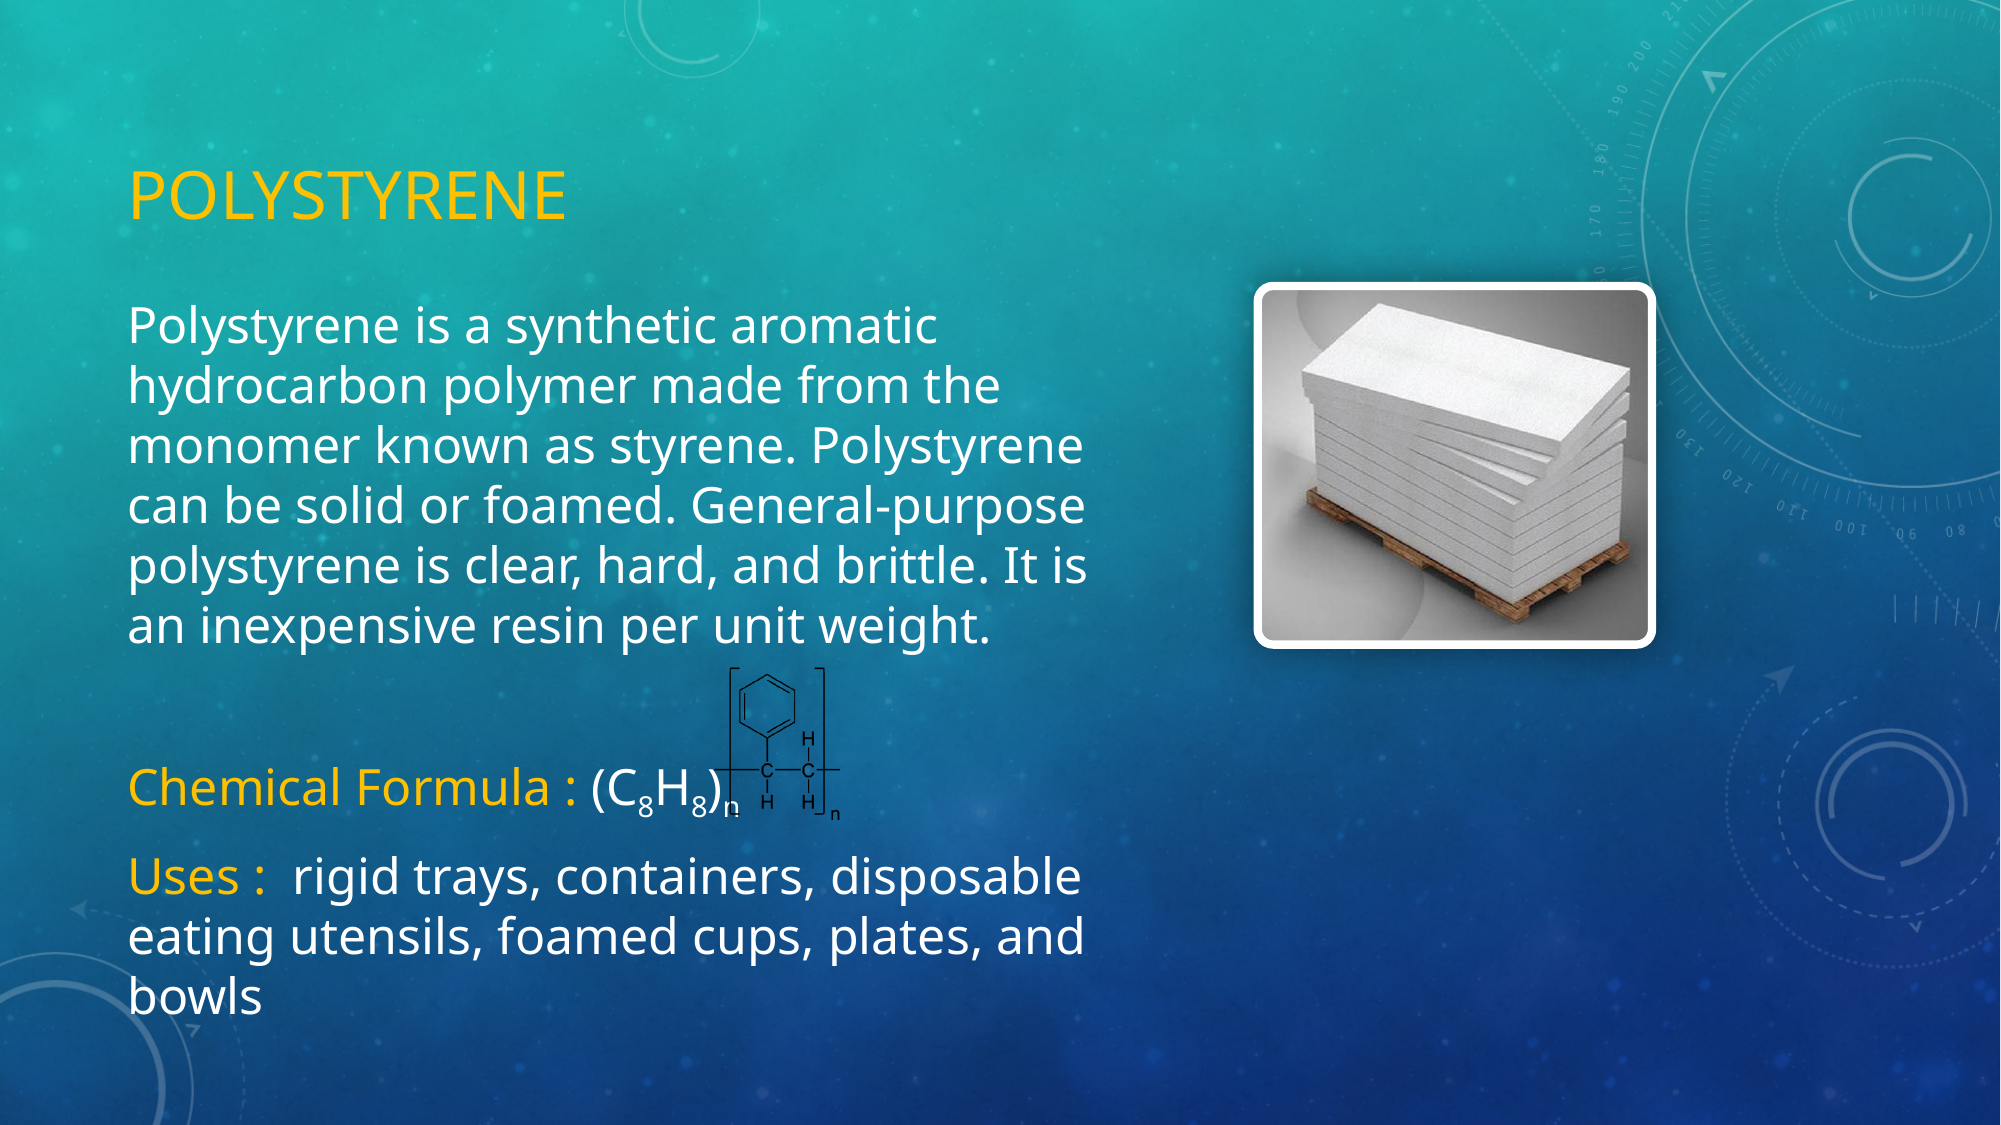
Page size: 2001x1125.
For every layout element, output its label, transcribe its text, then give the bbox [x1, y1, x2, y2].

list Polystyrene is a synthetic aromatic hydrocarbon polymer made from the monomer known as styrene. Polystyrene can be solid or foamed. General-purpose polystyrene is clear, hard, and brittle. It is an inexpensive resin per unit weight. Chemical Formula : (C8H8)n Uses : rigid trays, containers, disposable eating utensils, foamed cups, plates, and bowls [112, 286, 1124, 1073]
picture [0, 0, 2001, 1125]
title Polystyrene [112, 149, 1124, 241]
